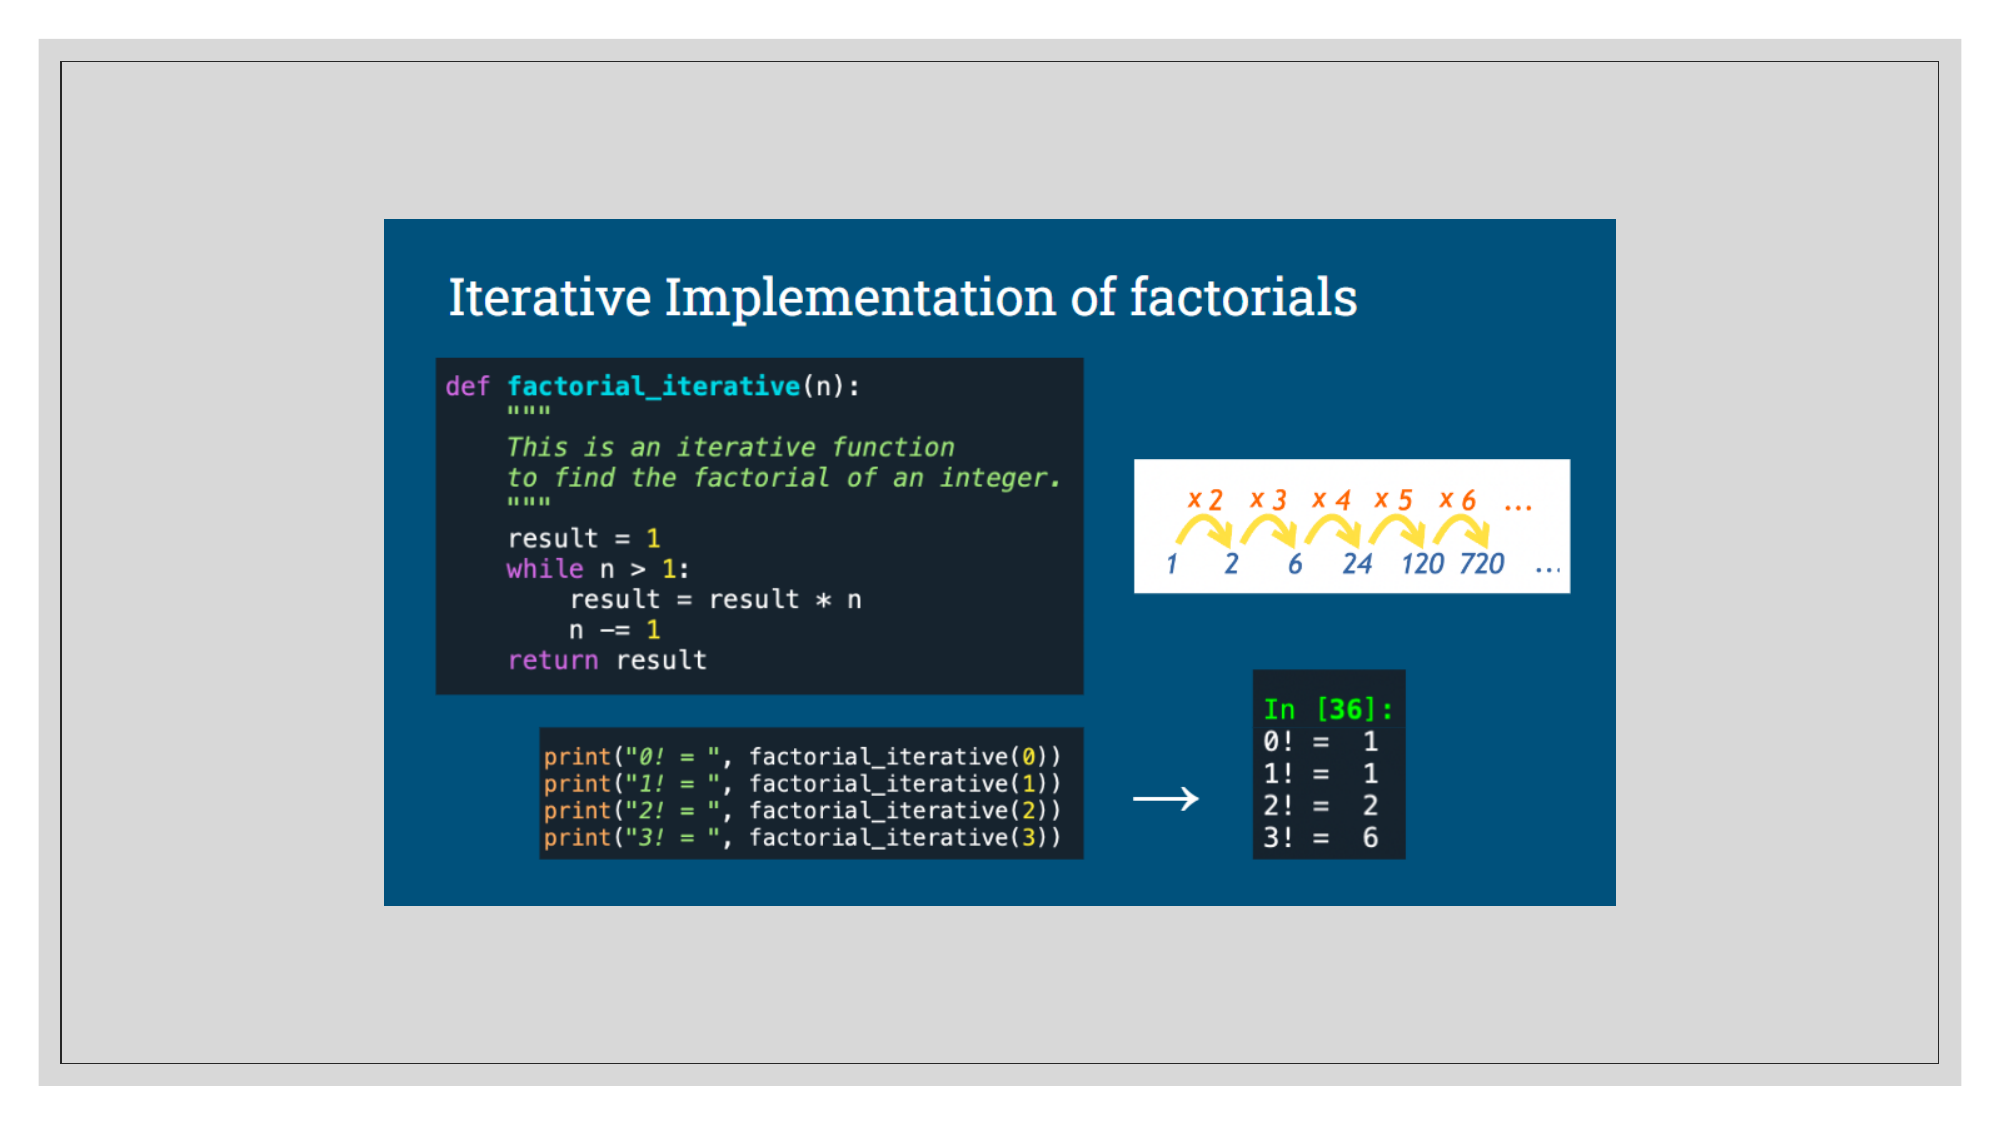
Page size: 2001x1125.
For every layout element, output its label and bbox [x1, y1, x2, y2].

picture [436, 358, 1084, 694]
picture [540, 727, 1084, 859]
picture [1205, 282, 1221, 316]
picture [1026, 287, 1056, 315]
picture [763, 276, 777, 315]
picture [935, 287, 959, 316]
picture [666, 278, 680, 315]
picture [467, 282, 483, 316]
picture [1101, 276, 1118, 315]
picture [1319, 276, 1331, 315]
picture [1132, 276, 1149, 315]
picture [1222, 287, 1248, 316]
picture [1274, 288, 1286, 315]
picture [733, 287, 760, 326]
picture [533, 287, 559, 316]
picture [1072, 287, 1098, 316]
picture [1253, 670, 1406, 859]
picture [683, 287, 730, 315]
picture [1335, 287, 1357, 316]
picture [561, 282, 594, 316]
picture [1179, 287, 1201, 316]
picture [882, 287, 914, 315]
picture [806, 287, 852, 315]
picture [1252, 287, 1270, 315]
picture [997, 287, 1023, 316]
picture [981, 288, 994, 315]
picture [449, 278, 463, 315]
picture [1134, 460, 1570, 594]
picture [1289, 287, 1314, 316]
picture [1134, 787, 1199, 810]
picture [627, 287, 650, 316]
picture [780, 287, 802, 316]
picture [961, 282, 978, 316]
picture [596, 288, 625, 315]
picture [1150, 287, 1175, 316]
picture [484, 287, 509, 316]
picture [855, 287, 879, 316]
picture [915, 282, 931, 316]
picture [512, 287, 531, 315]
